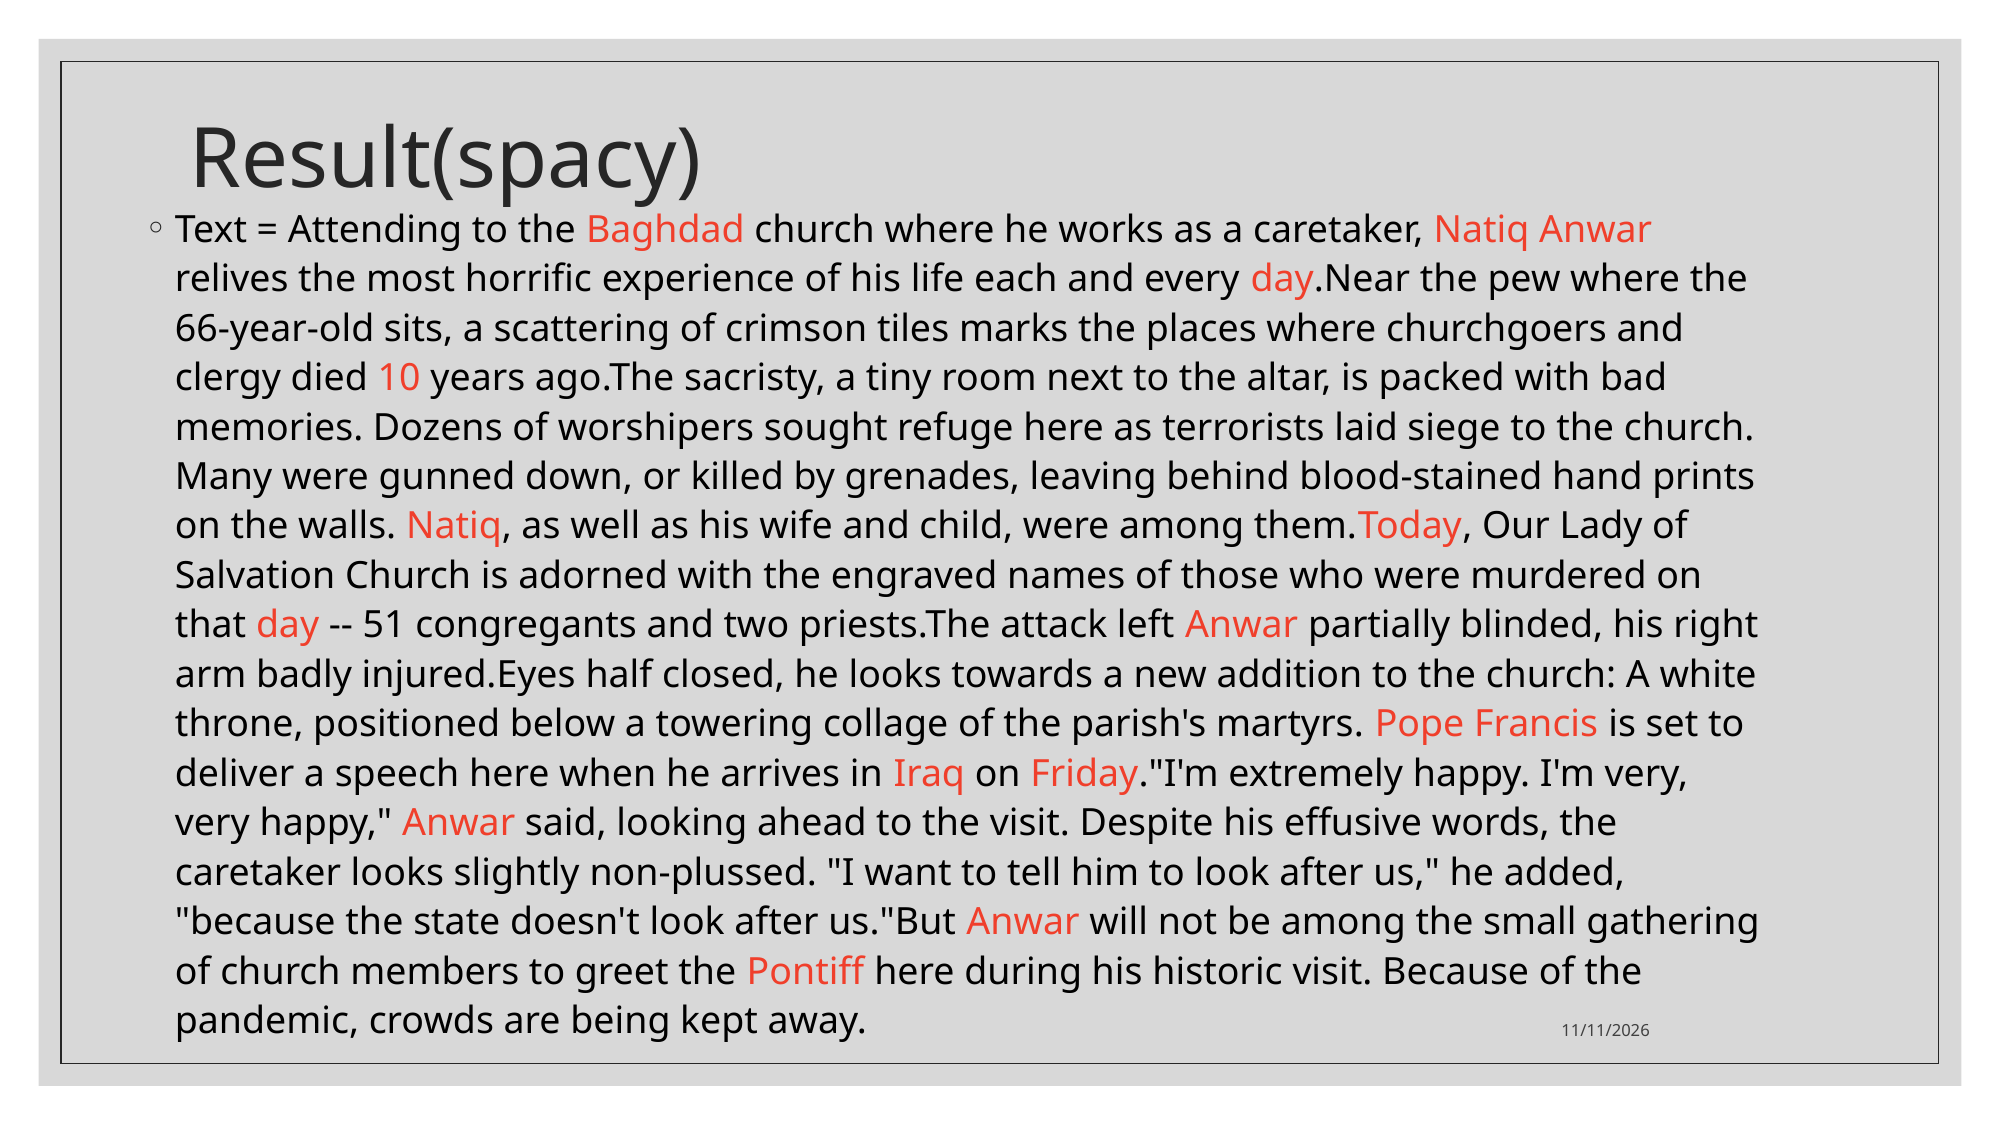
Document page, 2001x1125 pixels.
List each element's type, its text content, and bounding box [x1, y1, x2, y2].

list Text = Attending to the Baghdad church where he works as a caretaker, Natiq Anwar relives the most horrific experience of his life each and every day.Near the pew where the 66-year-old sits, a scattering of crimson tiles marks the places where churchgoers and clergy died 10 years ago.The sacristy, a tiny room next to the altar, is packed with bad memories. Dozens of worshipers sought refuge here as terrorists laid siege to the church. Many were gunned down, or killed by grenades, leaving behind blood-stained hand prints on the walls. Natiq, as well as his wife and child, were among them.Today, Our Lady of Salvation Church is adorned with the engraved names of those who were murdered on that day -- 51 congregants and two priests.The attack left Anwar partially blinded, his right arm badly injured.Eyes half closed, he looks towards a new addition to the church: A white throne, positioned below a towering collage of the parish's martyrs. Pope Francis is set to deliver a speech here when he arrives in Iraq on Friday."I'm extremely happy. I'm very, very happy," Anwar said, looking ahead to the visit. Despite his effusive words, the caretaker looks slightly non-plussed. "I want to tell him to look after us," he added, "because the state doesn't look after us."But Anwar will not be among the small gathering of church members to greet the Pontiff here during his historic visit. Because of the pandemic, crowds are being kept away. [129, 192, 1780, 971]
title Result(spacy) [174, 81, 1825, 239]
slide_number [1190, 990, 1665, 1050]
